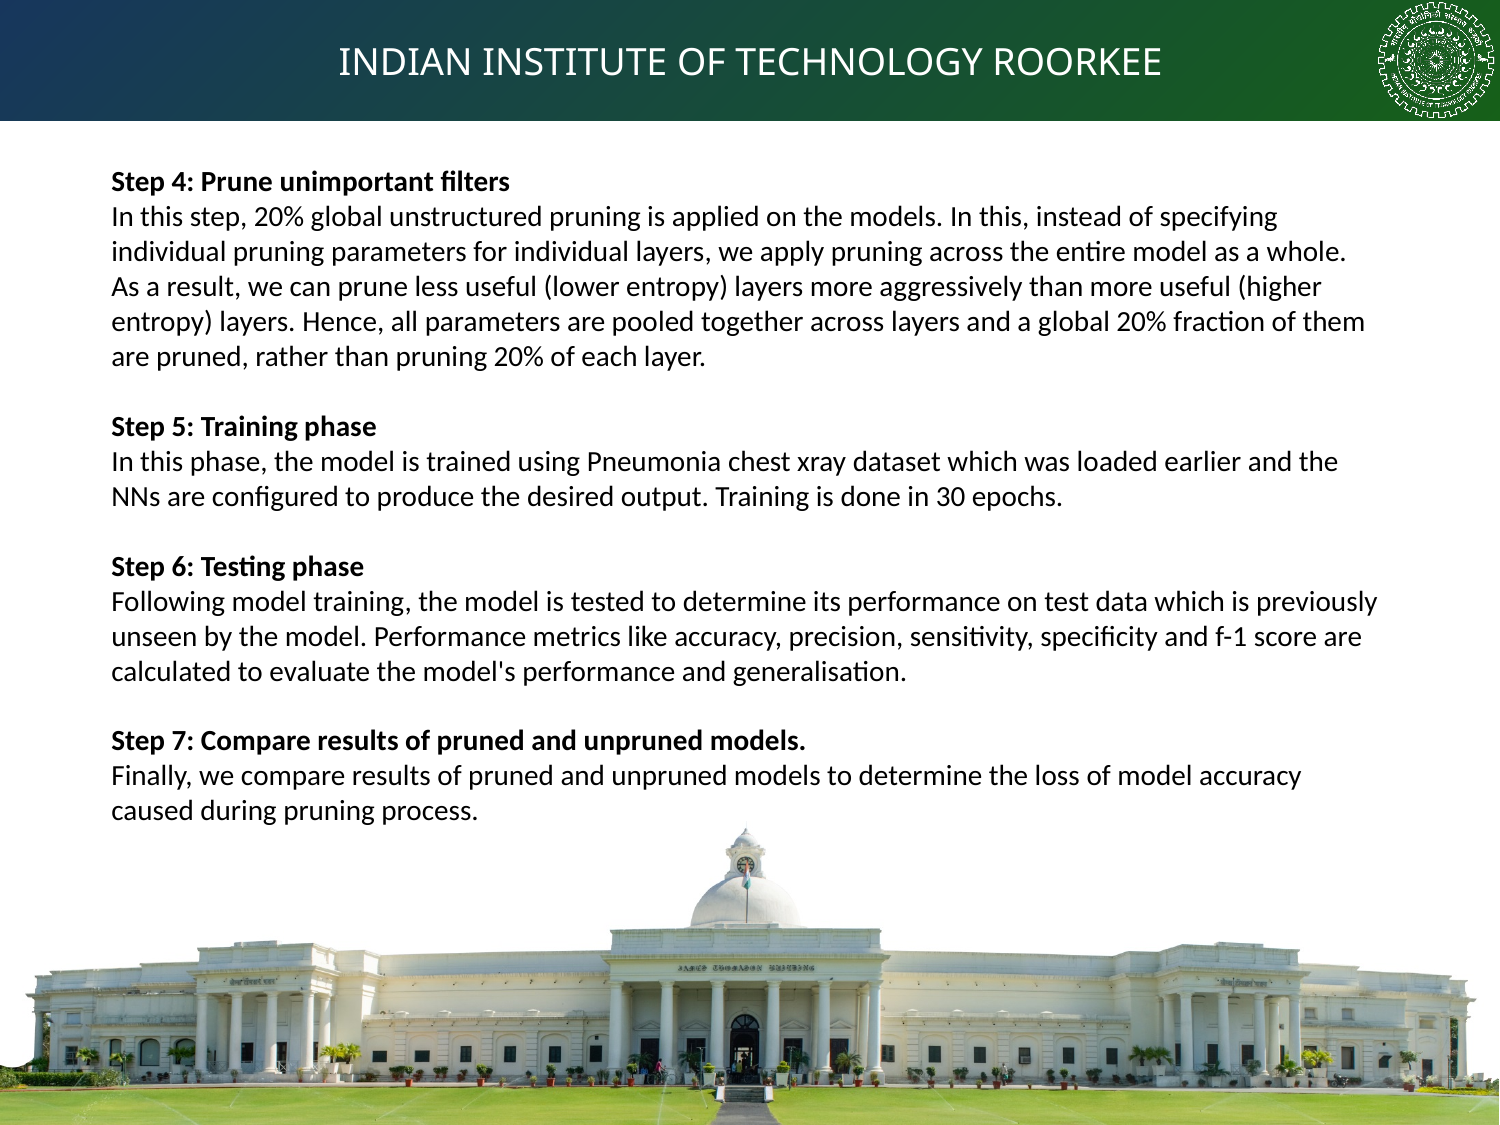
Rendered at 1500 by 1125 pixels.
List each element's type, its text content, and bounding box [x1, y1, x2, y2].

picture [0, 821, 1499, 1125]
picture [1374, 0, 1499, 120]
text_box Step 4: Prune unimportant filters In this step, 20% global unstructured pruning is applied on the models. In this, instead of specifying individual pruning parameters for individual layers, we apply pruning across the entire model as a whole. As a result, we can prune less useful (lower entropy) layers more aggressively than more useful (higher entropy) layers. Hence, all parameters are pooled together across layers and a global 20% fraction of them are pruned, rather than pruning 20% of each layer. Step 5: Training phase In this phase, the model is trained using Pneumonia chest xray dataset which was loaded earlier and the NNs are configured to produce the desired output. Training is done in 30 epochs. Step 6: Testing phase Following model training, the model is tested to determine its performance on test data which is previously unseen by the model. Performance metrics like accuracy, precision, sensitivity, specificity and f-1 score are calculated to evaluate the model's performance and generalisation. Step 7: Compare results of pruned and unpruned models. Finally, we compare results of pruned and unpruned models to determine the loss of model accuracy caused during pruning process. [96, 147, 1404, 912]
